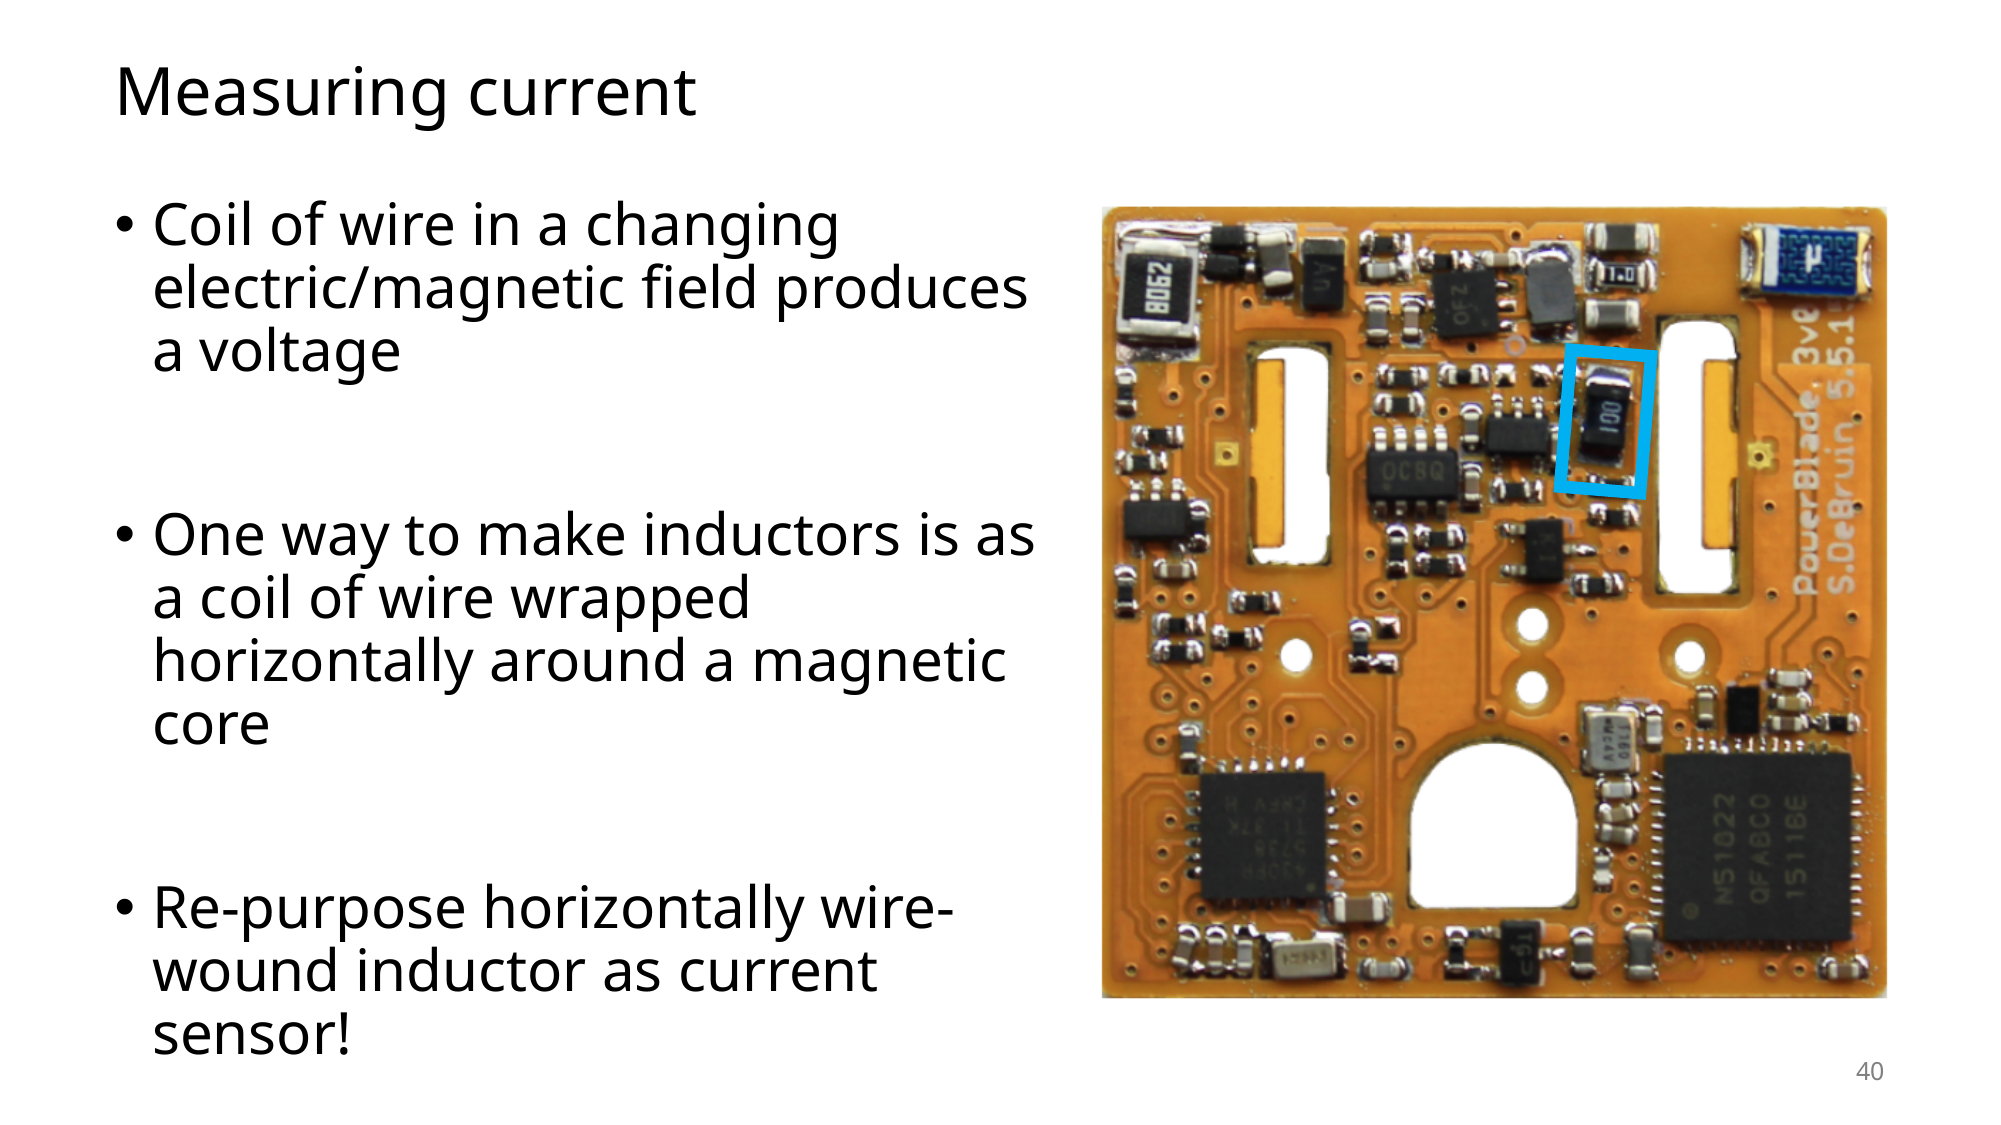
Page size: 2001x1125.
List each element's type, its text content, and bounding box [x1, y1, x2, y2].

picture [1088, 187, 1900, 1015]
title Measuring current [99, 37, 1900, 150]
list Coil of wire in a changing electric/magnetic field produces a voltage One way to make inductors is as a coil of wire wrapped horizontally around a magnetic core Re-purpose horizontally wire-wound inductor as current sensor! [99, 187, 1072, 1013]
slide_number 40 [1749, 1042, 1900, 1103]
